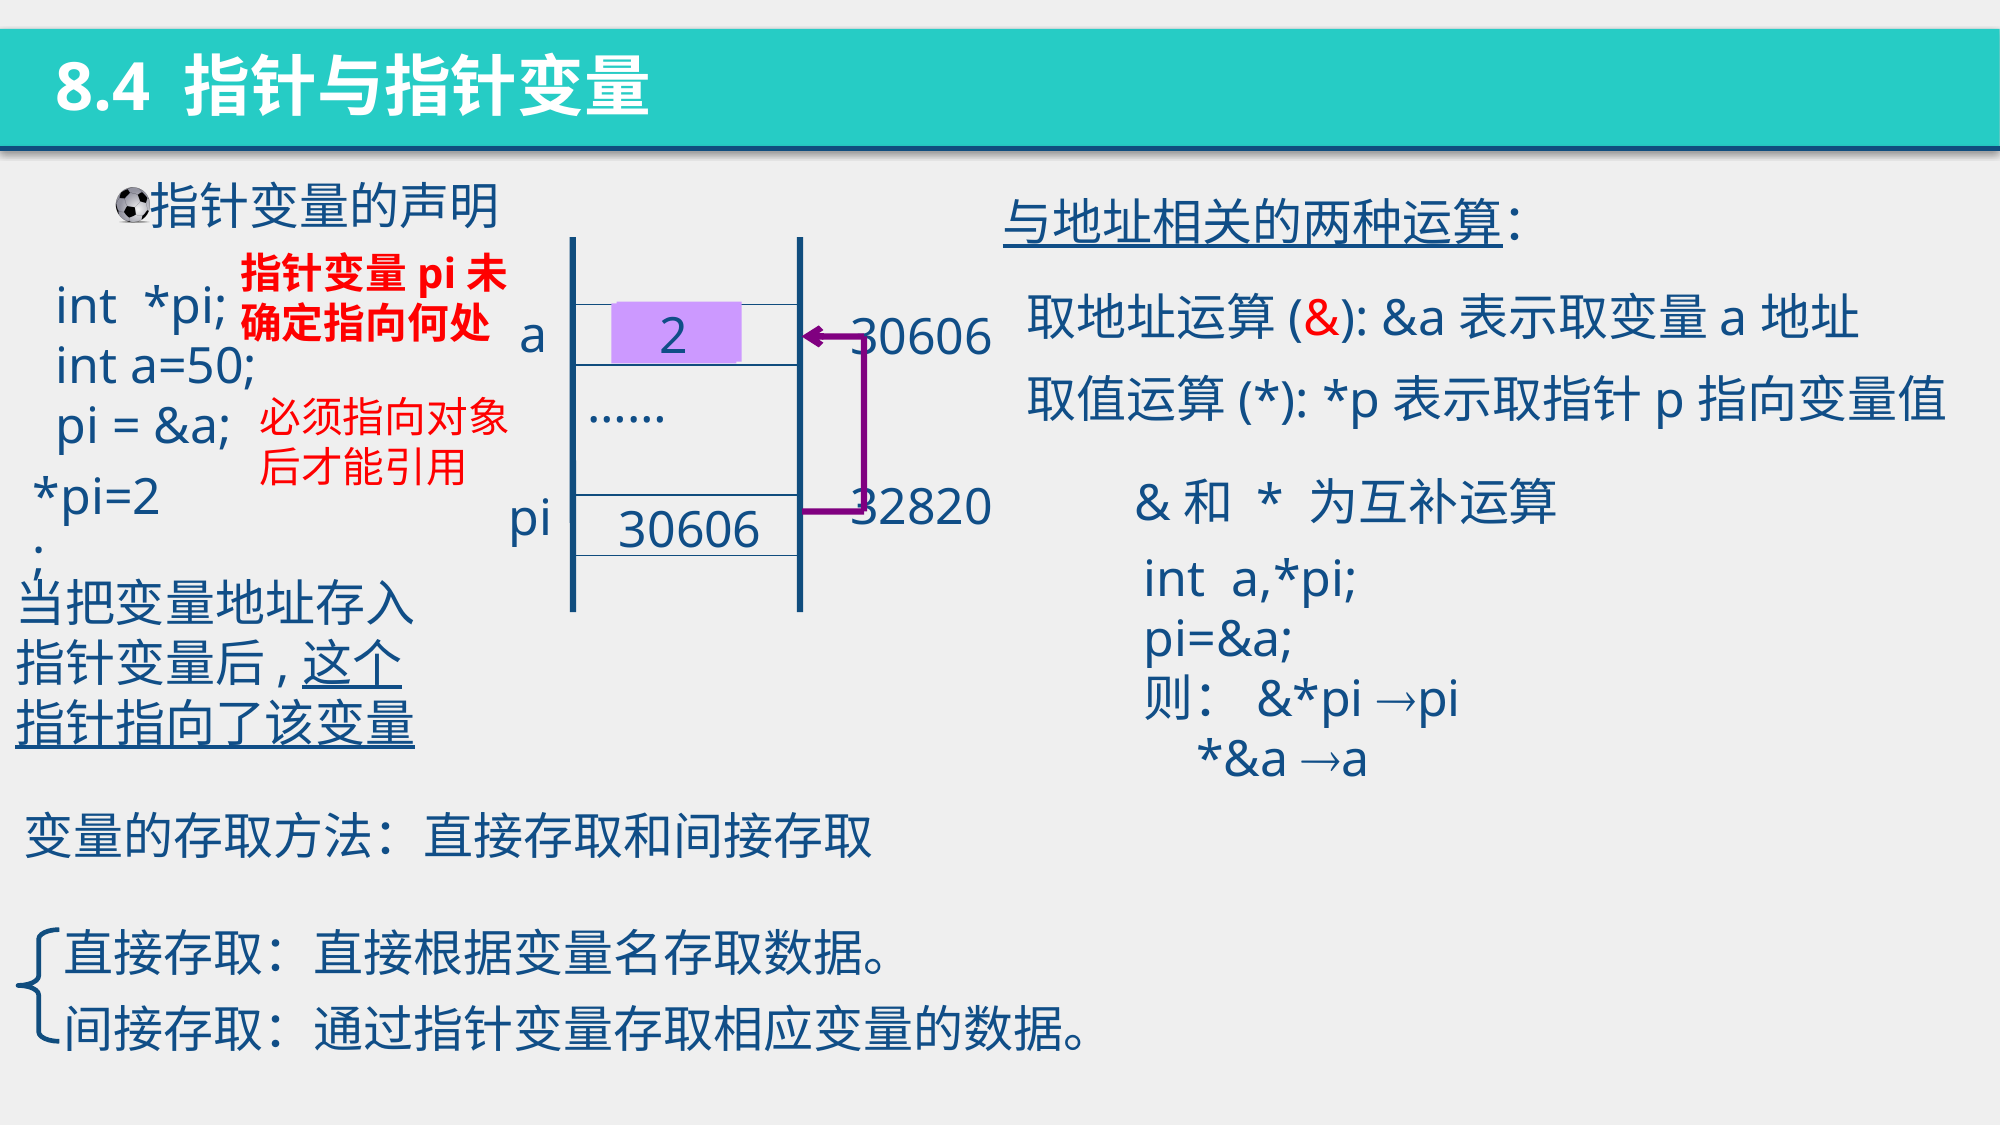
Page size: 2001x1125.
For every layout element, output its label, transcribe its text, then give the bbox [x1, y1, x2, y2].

text_box &和 * 为互补运算 [1119, 462, 1704, 527]
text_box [618, 336, 865, 559]
text_box 当把变量地址存入指针变量后,这个指针指向了该变量 [0, 563, 462, 759]
text_box 指针变量的声明 [40, 167, 980, 243]
text_box 必须指向对象后才能引用 [244, 383, 490, 499]
text_box *pi=2; [18, 457, 179, 593]
text_box 变量的存取方法：直接存取和间接存取 [8, 797, 1028, 872]
text_box 8.4 指针与指针变量 [40, 36, 785, 132]
text_box int *pi; int a=50; pi = &a; [40, 265, 313, 461]
text_box 取值运算(*): *p表示取指针p指向变量值 [1011, 359, 1962, 435]
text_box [495, 236, 994, 613]
text_box 指针变量pi未确定指向何处 [225, 239, 491, 355]
text_box int a,*pi; pi=&a; 则：&*pi pi *&a a [1129, 538, 1476, 794]
text_box [0, 28, 2000, 146]
text_box 与地址相关的两种运算： [987, 182, 1568, 258]
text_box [17, 913, 1121, 1066]
text_box 取地址运算(&): &a表示取变量a地址 [1011, 277, 1875, 354]
